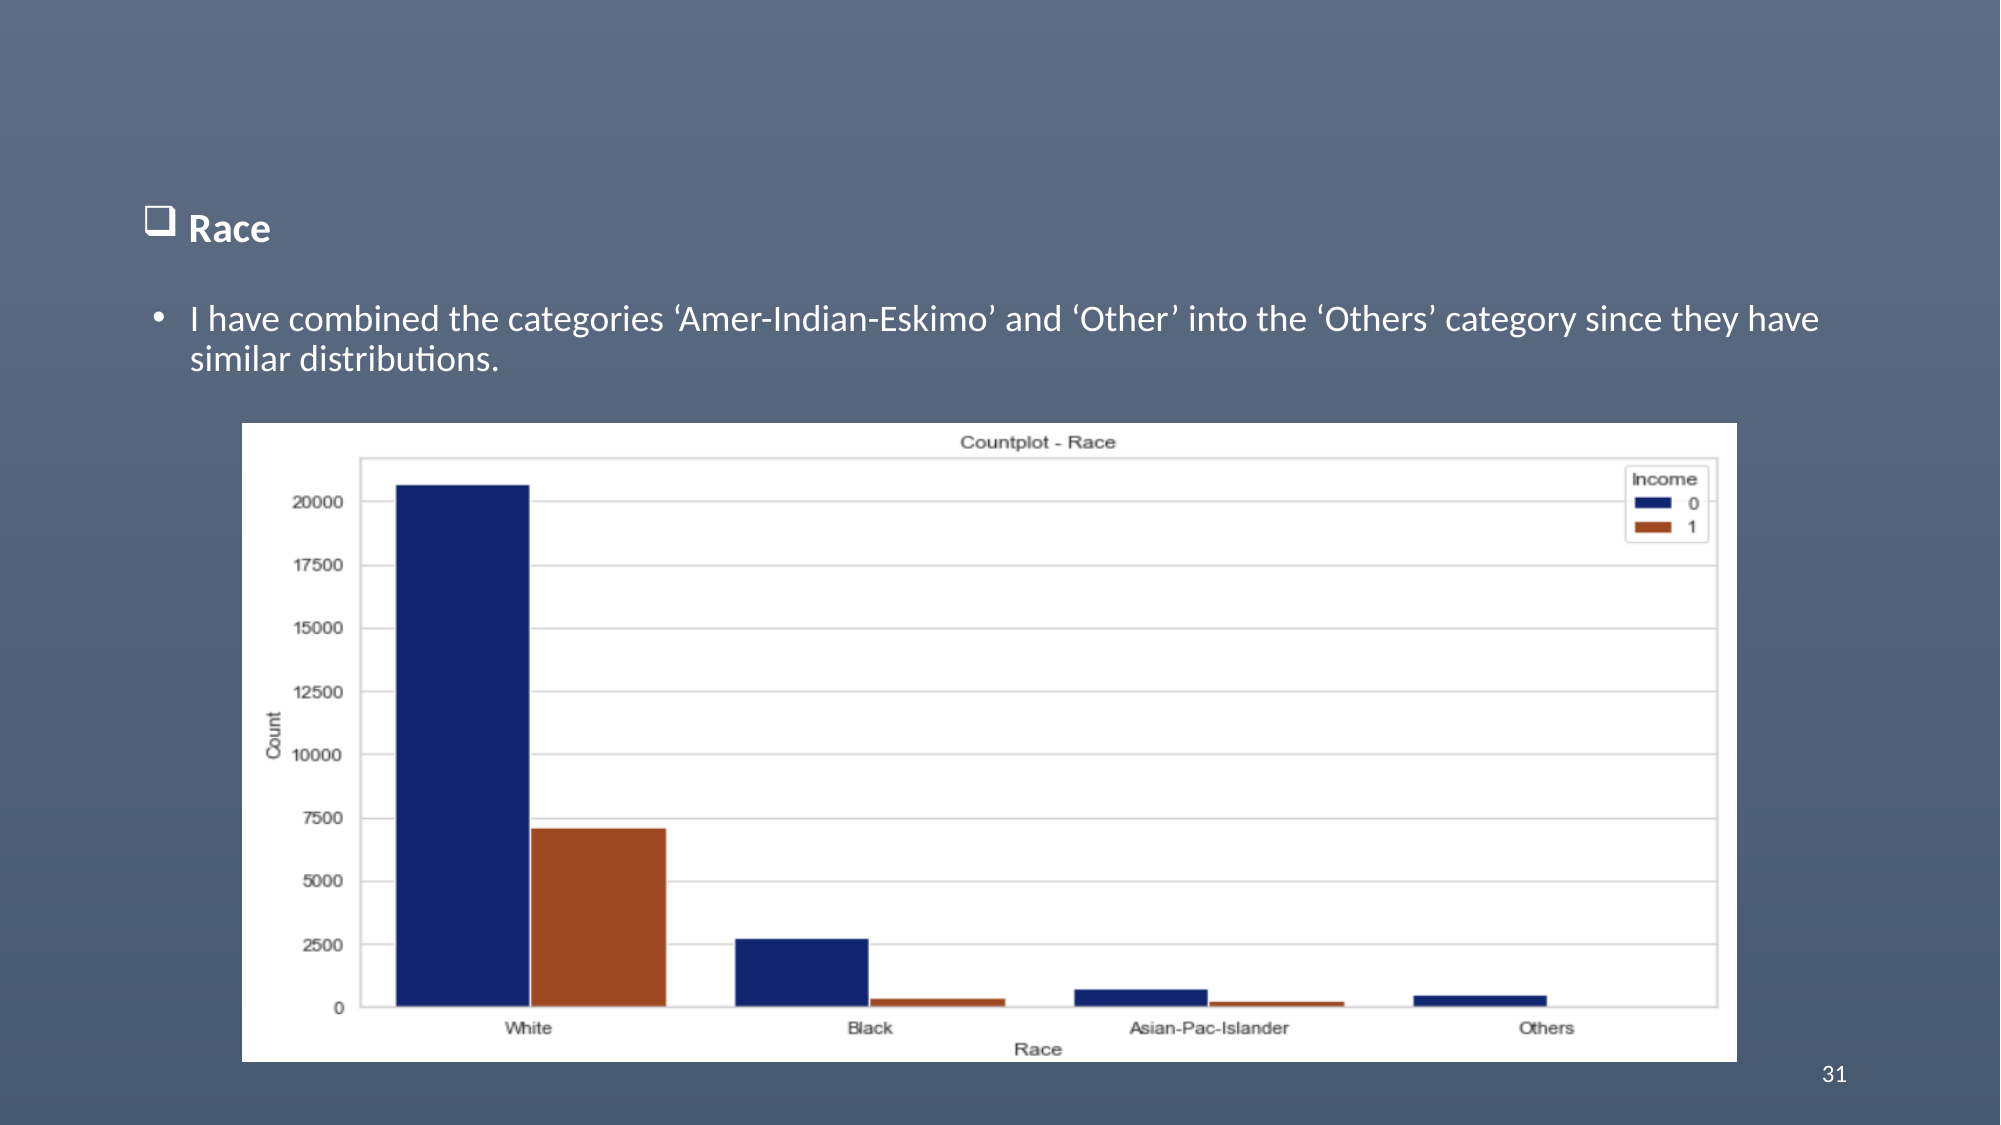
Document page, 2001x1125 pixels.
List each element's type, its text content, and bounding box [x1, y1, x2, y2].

slide_number 31 [1412, 1042, 1863, 1103]
list I have combined the categories ‘Amer-Indian-Eskimo’ and ‘Other’ into the ‘Others’ category since they have similar distributions. [137, 291, 1863, 1094]
picture [242, 423, 1737, 1062]
text_box Race [127, 193, 1797, 259]
